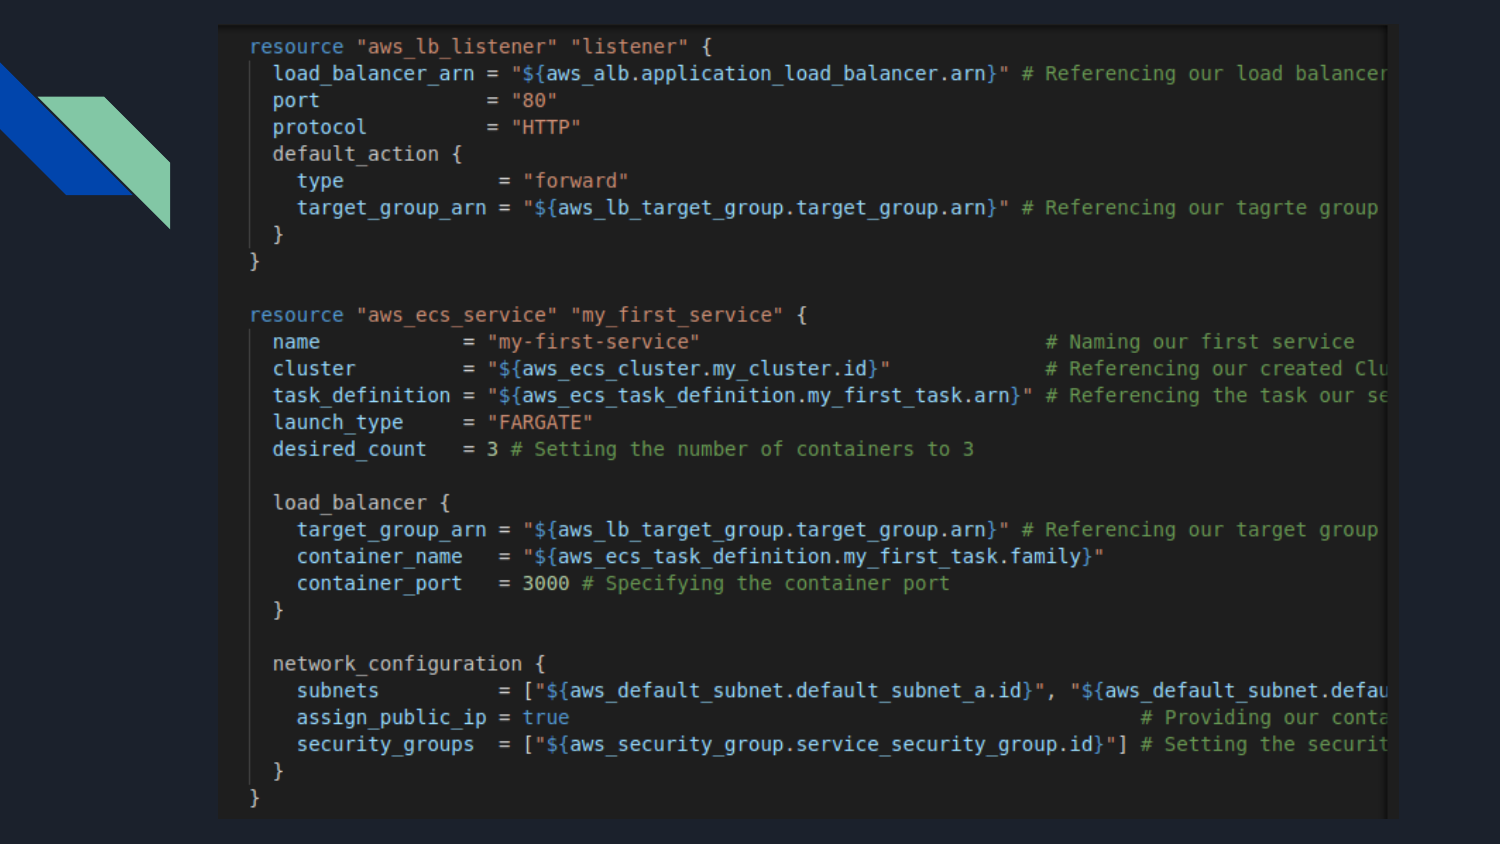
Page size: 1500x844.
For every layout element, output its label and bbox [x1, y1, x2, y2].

picture [218, 24, 1399, 819]
